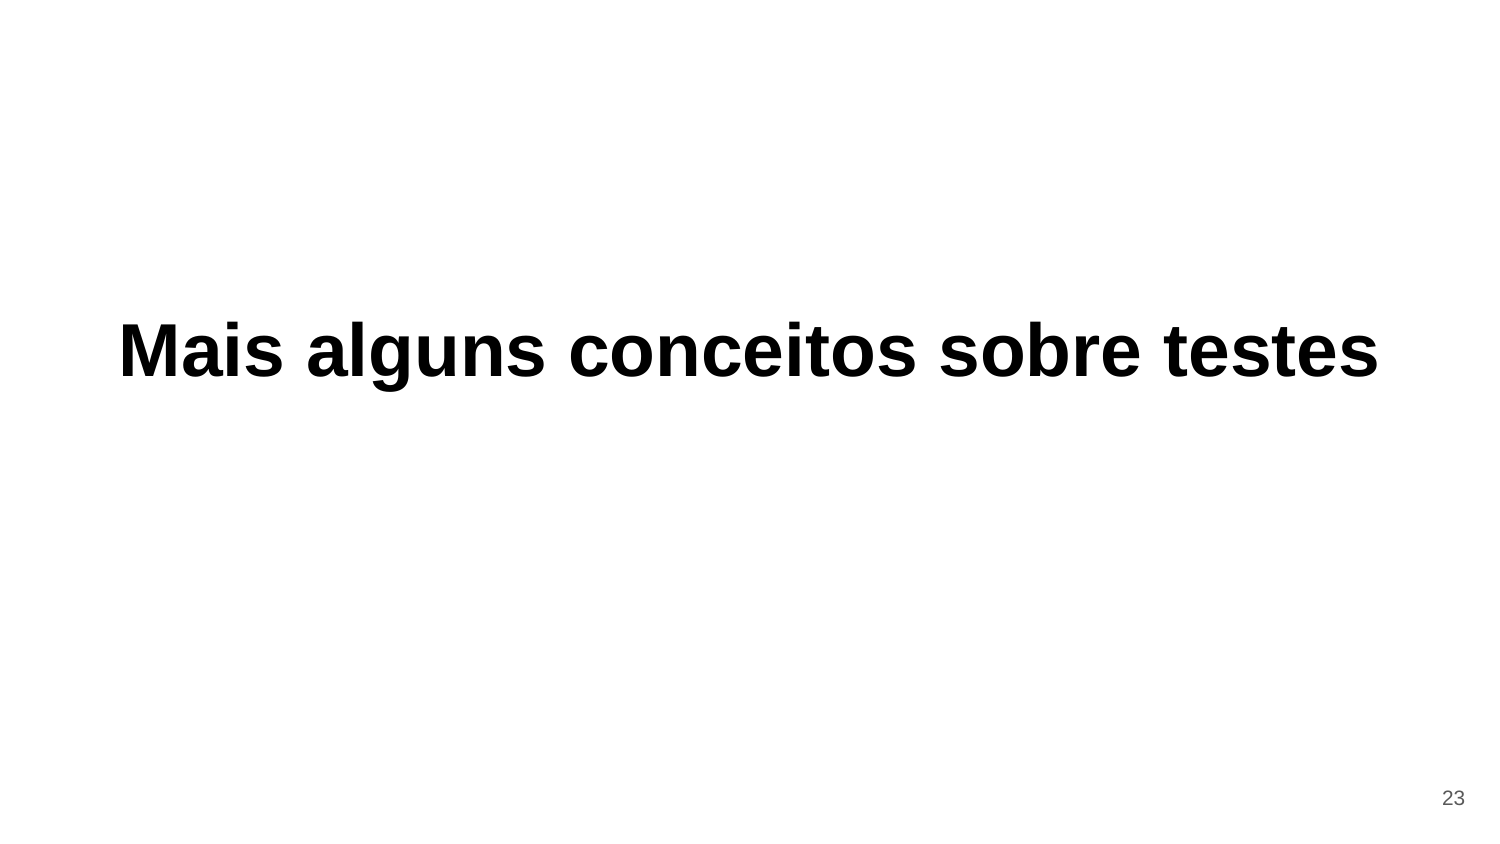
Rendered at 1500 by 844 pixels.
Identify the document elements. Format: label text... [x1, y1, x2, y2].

text_box <número> [1389, 764, 1480, 830]
text_box Mais alguns conceitos sobre testes [51, 277, 1449, 416]
